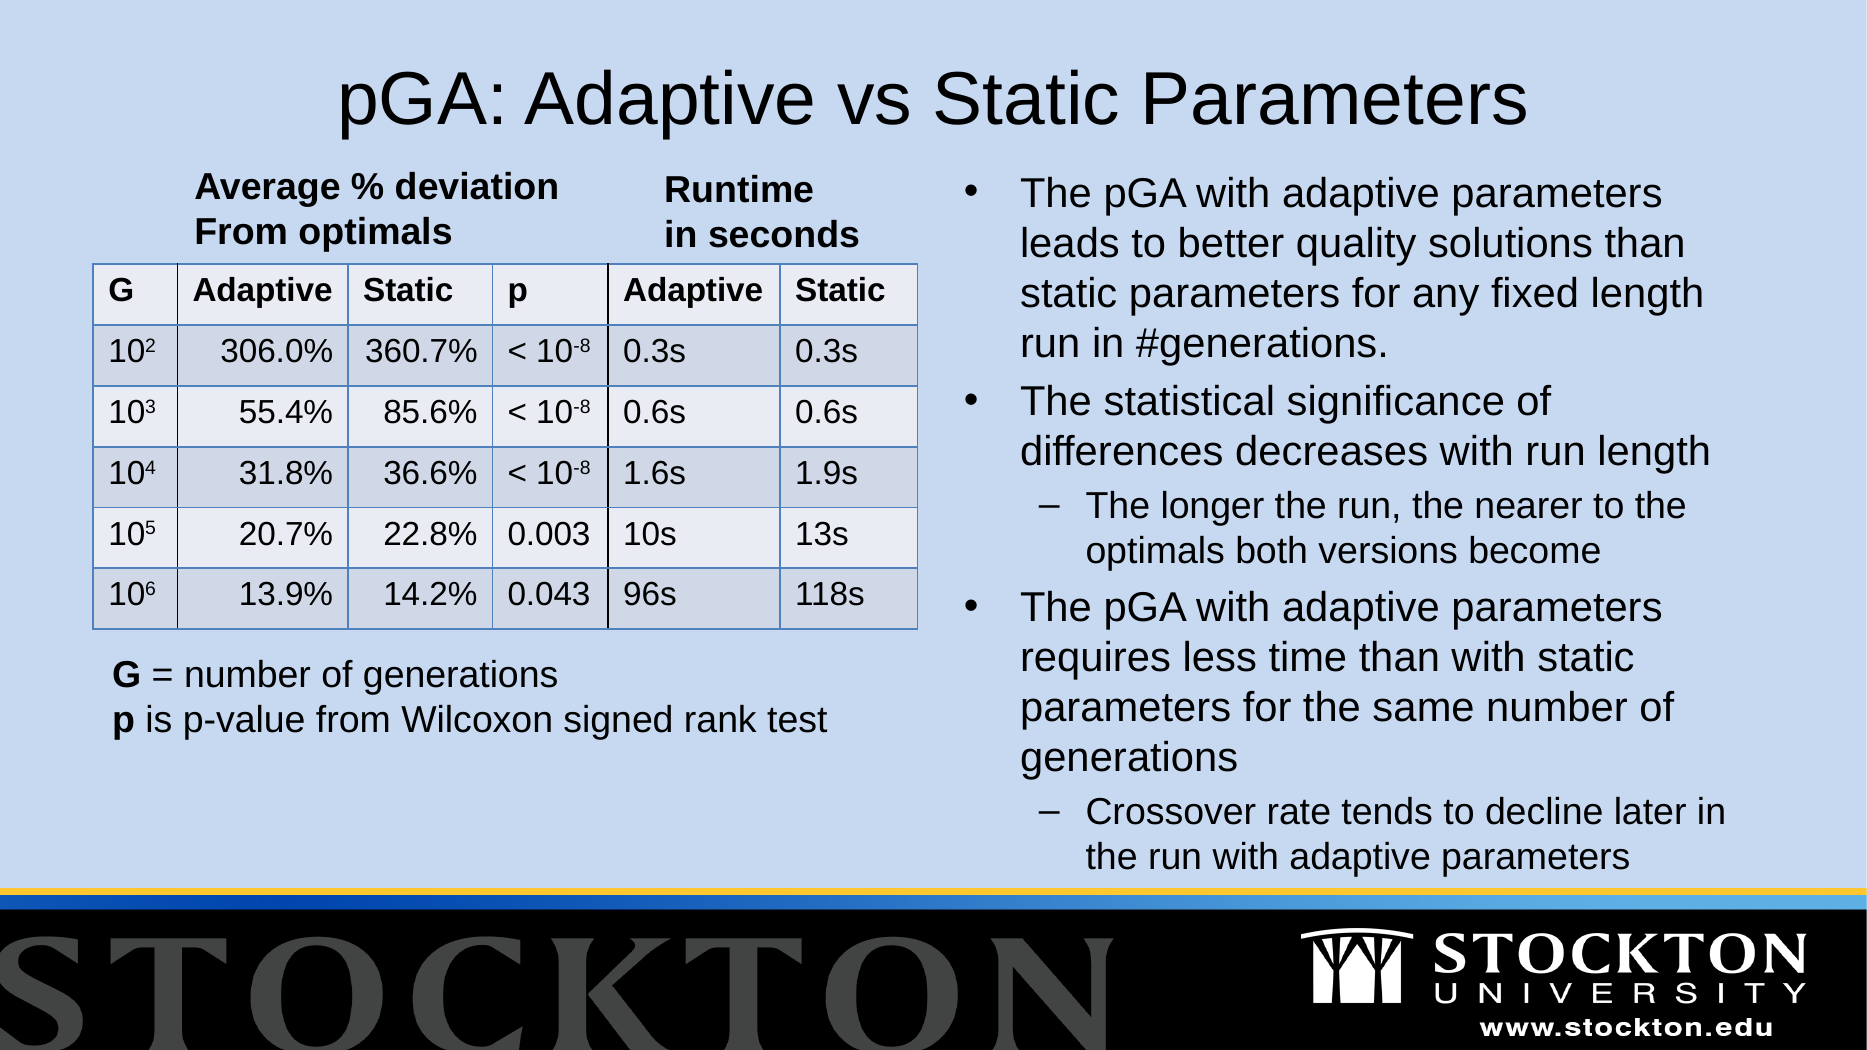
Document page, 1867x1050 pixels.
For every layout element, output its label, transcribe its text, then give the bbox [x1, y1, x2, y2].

table_cell 0.043 [493, 569, 607, 628]
table_cell 104 [94, 448, 177, 507]
table_cell 55.4% [178, 387, 347, 446]
table_cell 0.003 [493, 508, 607, 567]
table_header Adaptive [609, 265, 779, 324]
table_cell 20.7% [178, 508, 347, 567]
table_cell 0.3s [609, 326, 779, 385]
table_header G [94, 265, 177, 324]
table_cell 36.6% [349, 448, 492, 507]
table_cell 1.6s [609, 448, 779, 507]
table_header Static [781, 265, 917, 324]
table_cell 0.6s [609, 387, 779, 446]
table_cell 1.9s [781, 448, 917, 507]
table_header p [493, 265, 607, 324]
table_cell 0.3s [781, 326, 917, 385]
table_cell 96s [609, 569, 779, 628]
table_header Static [349, 265, 492, 324]
table_cell 103 [94, 387, 177, 446]
table_cell 14.2% [349, 569, 492, 628]
table_cell < 10-8 [493, 448, 607, 507]
list The pGA with adaptive parameters leads to better quality solutions than static parameters for any fixed length run in #generations. The statistical significance of differences decreases with run length The longer the run, the nearer to the optimals both versions become The pGA with adaptive parameters requires less time than with static parameters for the same number of generations Crossover rate tends to decline later in the run with adaptive parameters [948, 158, 1774, 887]
table_header Adaptive [178, 265, 347, 324]
table_cell 118s [781, 569, 917, 628]
table_cell 13s [781, 508, 917, 567]
table_cell 105 [94, 508, 177, 567]
table_cell 85.6% [349, 387, 492, 446]
table_cell < 10-8 [493, 326, 607, 385]
title pGA: Adaptive vs Static Parameters [93, 42, 1774, 153]
picture [0, 888, 1867, 1050]
table_cell 10s [609, 508, 779, 567]
table_cell 360.7% [349, 326, 492, 385]
table_cell 106 [94, 569, 177, 628]
text_box Runtime in seconds [649, 158, 876, 263]
table_cell < 10-8 [493, 387, 607, 446]
text_box G = number of generations p is p-value from Wilcoxon signed rank test [97, 642, 843, 748]
table_cell 31.8% [178, 448, 347, 507]
table_cell 22.8% [349, 508, 492, 567]
table_cell 306.0% [178, 326, 347, 385]
table_cell 0.6s [781, 387, 917, 446]
table_cell 13.9% [178, 569, 347, 628]
table_cell 102 [94, 326, 177, 385]
text_box Average % deviation From optimals [179, 154, 575, 260]
